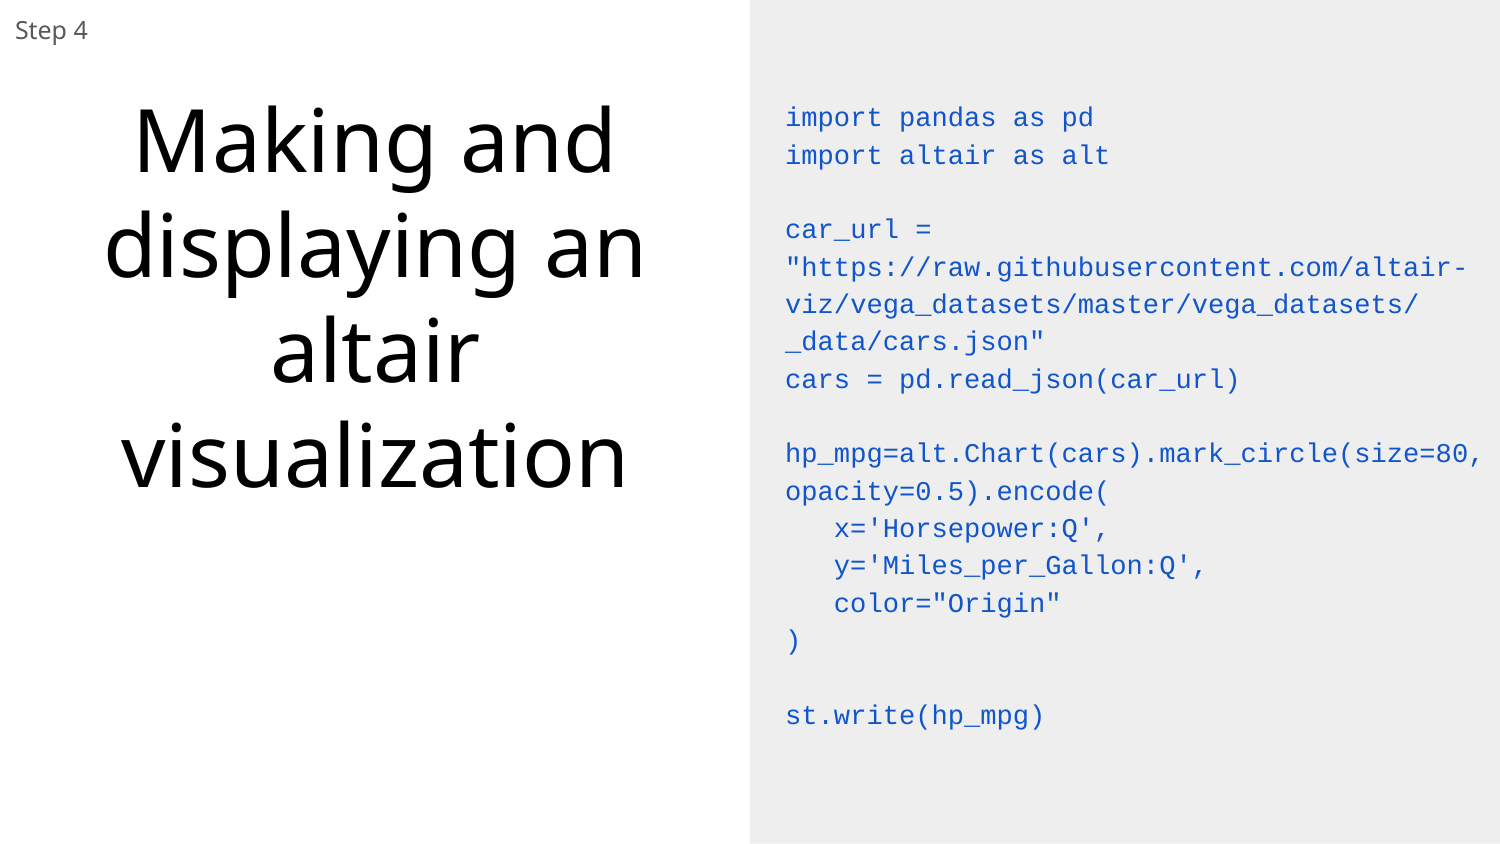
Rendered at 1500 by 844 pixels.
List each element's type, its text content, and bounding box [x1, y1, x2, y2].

list import pandas as pd import altair as alt car_url = "https://raw.githubusercontent.com/altair-viz/vega_datasets/master/vega_datasets/_data/cars.json" cars = pd.read_json(car_url) hp_mpg=alt.Chart(cars).mark_circle(size=80,opacity=0.5).encode( x='Horsepower:Q', y='Miles_per_Gallon:Q', color="Origin" ) st.write(hp_mpg) [770, 64, 1500, 798]
title Making and displaying an altair visualization [43, 277, 708, 521]
subtitle Step 4 [0, 0, 265, 65]
